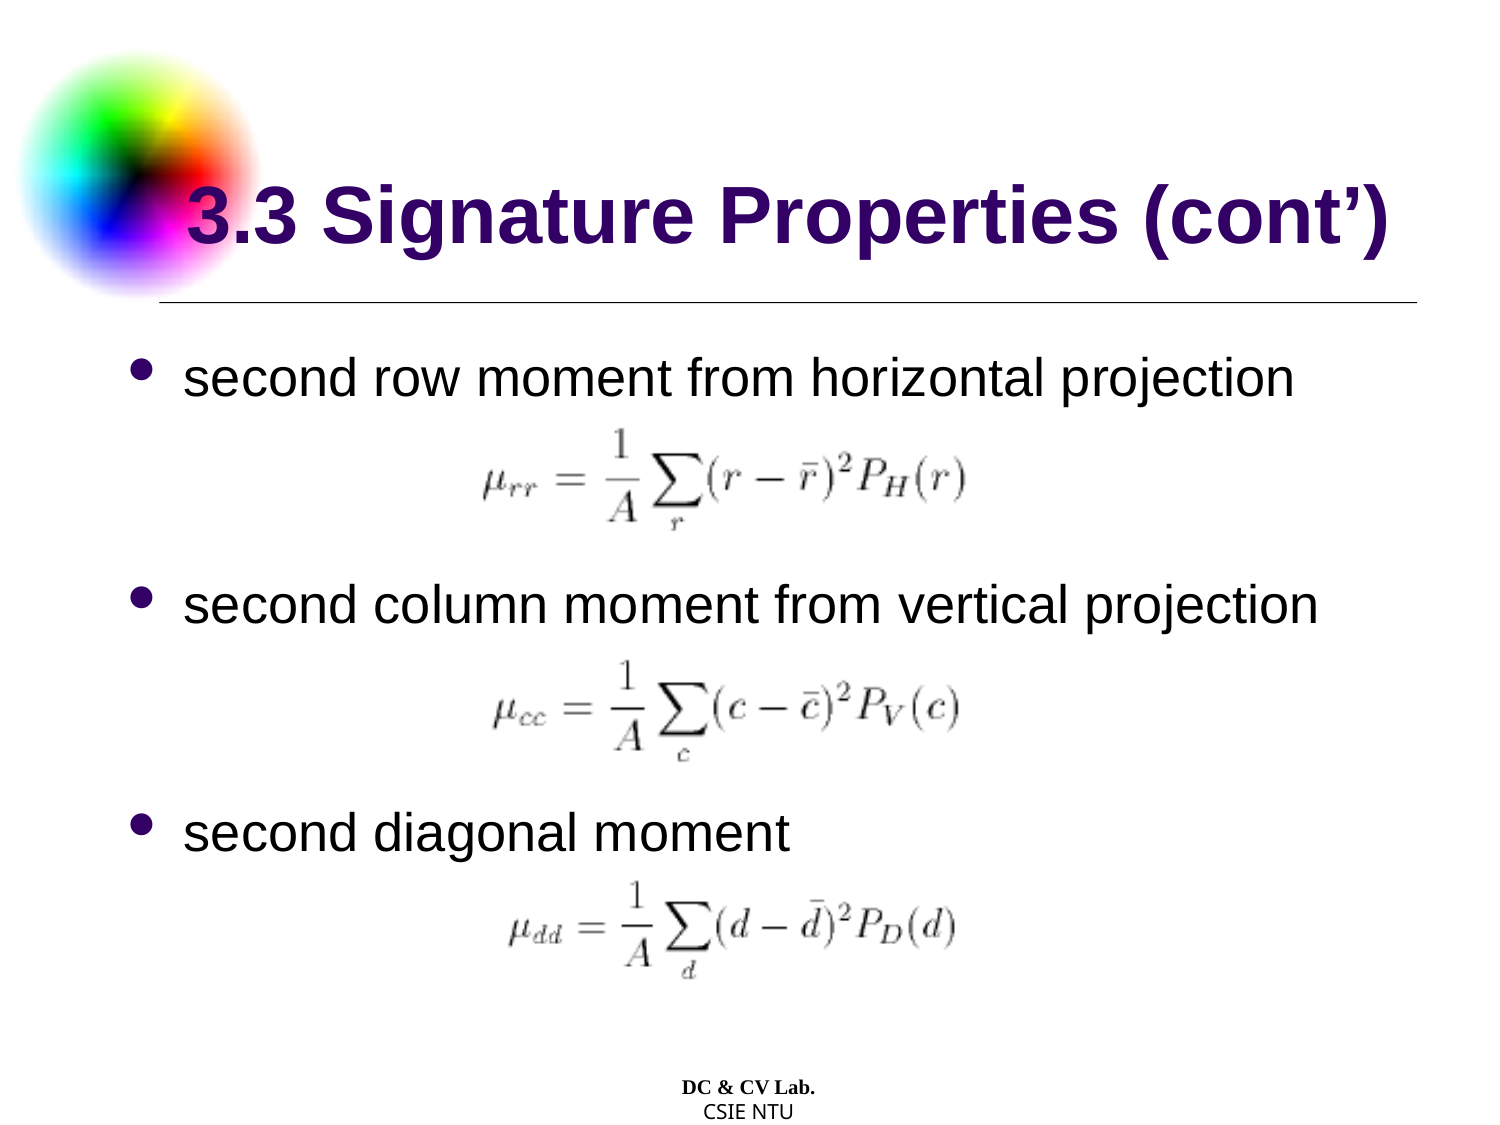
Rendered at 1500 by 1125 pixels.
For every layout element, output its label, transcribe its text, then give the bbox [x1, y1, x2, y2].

picture [0, 42, 272, 318]
list second row moment from horizontal projection second column moment from vertical projection second diagonal moment [112, 334, 1412, 1059]
picture [490, 869, 963, 994]
title 3.3 Signature Properties (cont’) [171, 54, 1500, 268]
footer DC & CV Lab. CSIE NTU [511, 1066, 987, 1125]
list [466, 420, 975, 545]
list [466, 645, 963, 769]
